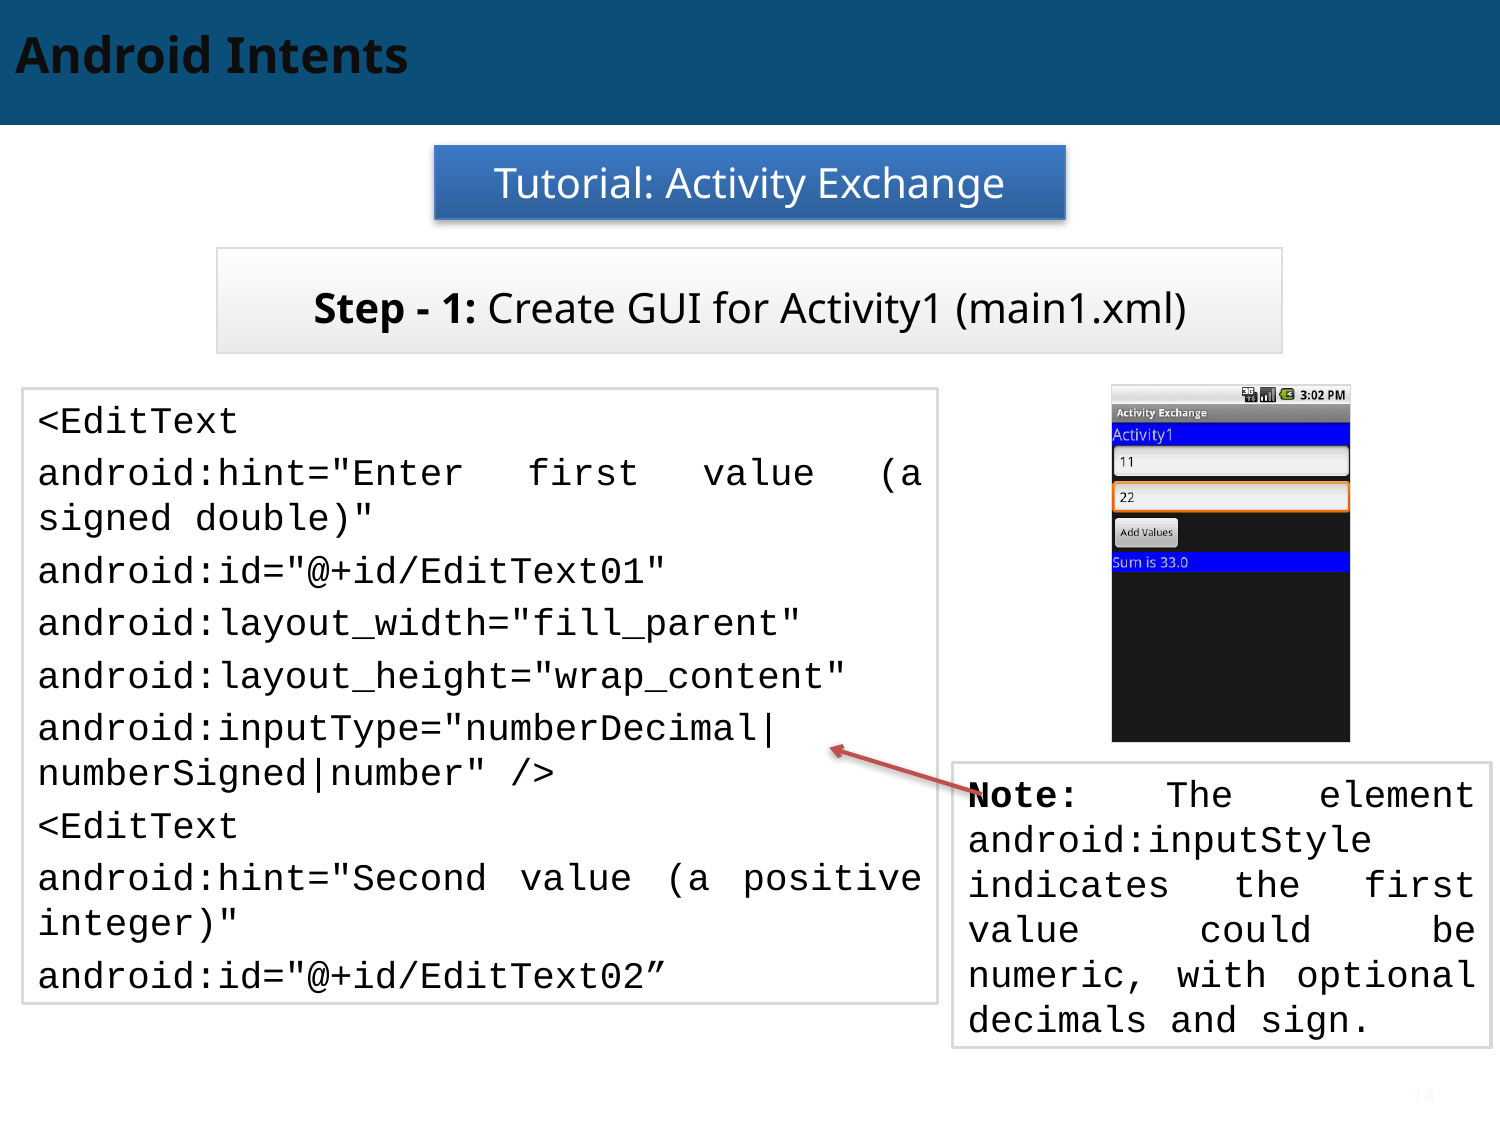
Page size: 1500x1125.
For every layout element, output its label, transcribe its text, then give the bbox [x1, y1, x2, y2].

picture [1112, 385, 1351, 742]
text_box Note: The element android:inputStyle indicates the first value could be numeric, with optional decimals and sign. [952, 762, 1492, 1048]
text_box Step - 1: Create GUI for Activity1 (main1.xml) [217, 247, 1283, 353]
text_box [829, 747, 982, 795]
text_box Tutorial: Activity Exchange [434, 145, 1066, 220]
text_box <EditText android:hint="Enter first value (a signed double)" android:id="@+id/EditText01" android:layout_width="fill_parent" android:layout_height="wrap_content" android:inputType="numberDecimal|numberSigned|number" /> <EditText android:hint="Second value (a positive integer)" android:id="@+id/EditText02” [22, 388, 938, 1004]
title Android Intents [0, 21, 1351, 86]
